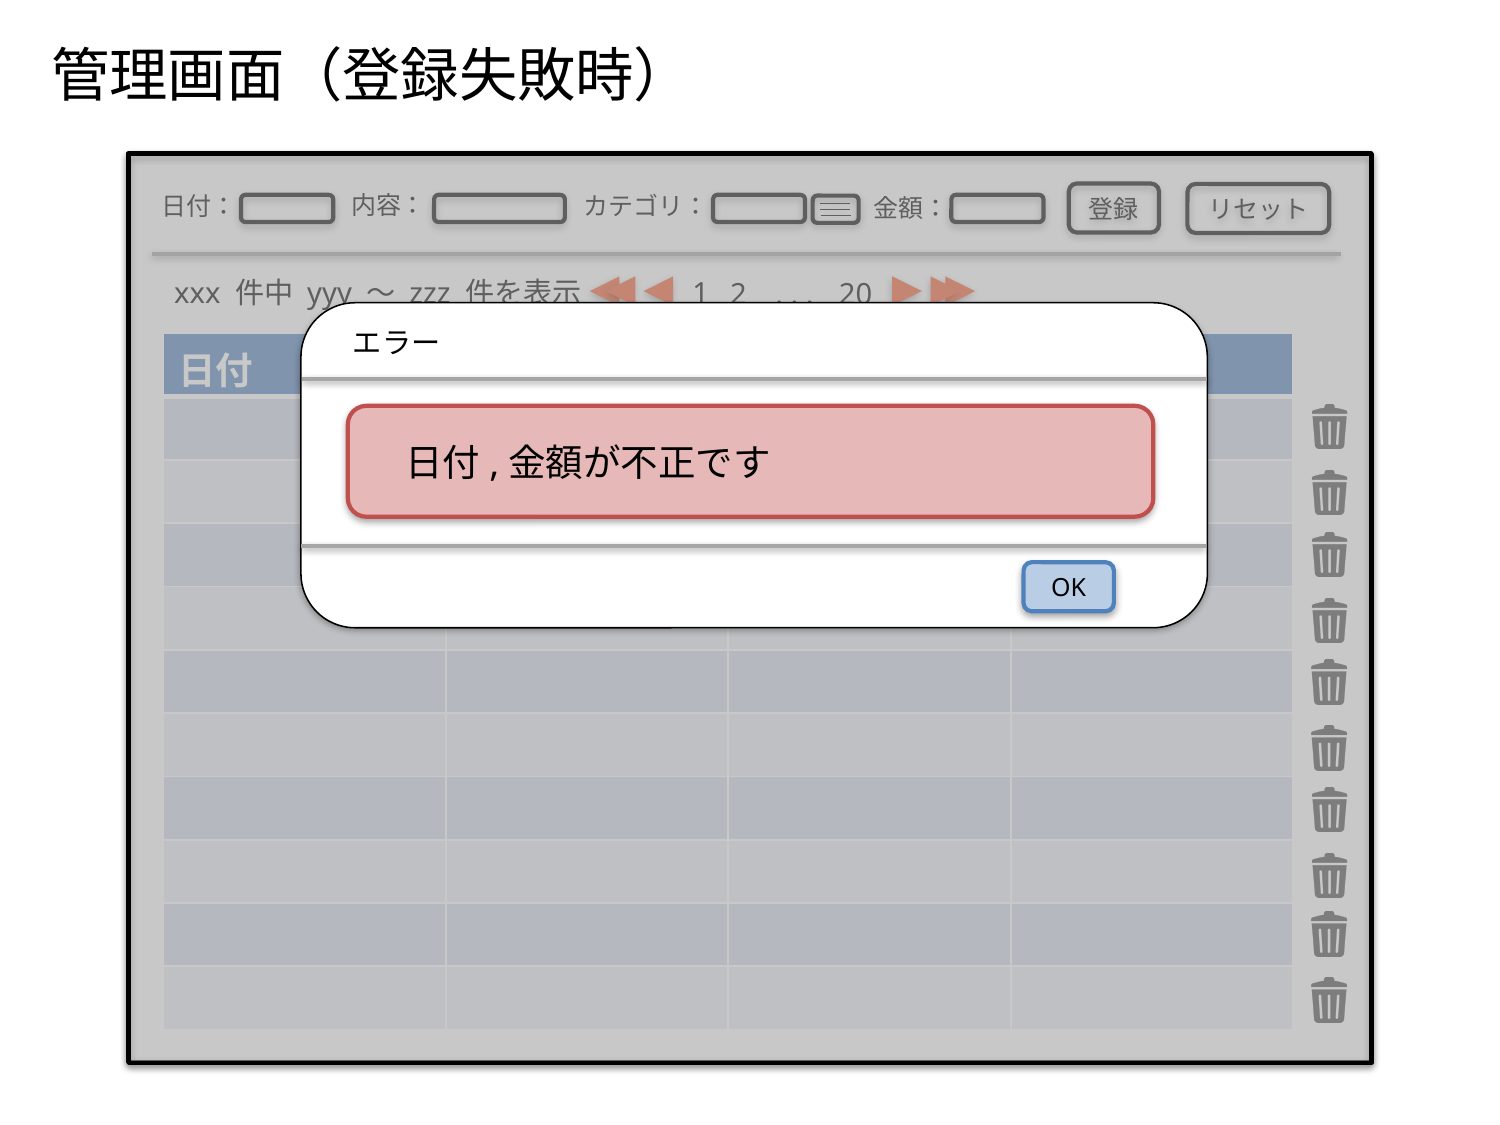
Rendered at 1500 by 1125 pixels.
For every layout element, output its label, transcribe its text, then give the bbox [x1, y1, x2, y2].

picture [1306, 531, 1352, 578]
text_box [128, 153, 1372, 1064]
picture [1306, 852, 1352, 899]
picture [1306, 469, 1352, 515]
picture [1306, 403, 1352, 450]
picture [1306, 659, 1352, 705]
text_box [300, 302, 1208, 628]
picture [1306, 977, 1352, 1023]
picture [1306, 786, 1352, 833]
text_box 管理画面（登録失敗時） [36, 30, 708, 116]
picture [1306, 597, 1352, 644]
picture [1306, 725, 1352, 771]
picture [1306, 911, 1352, 957]
